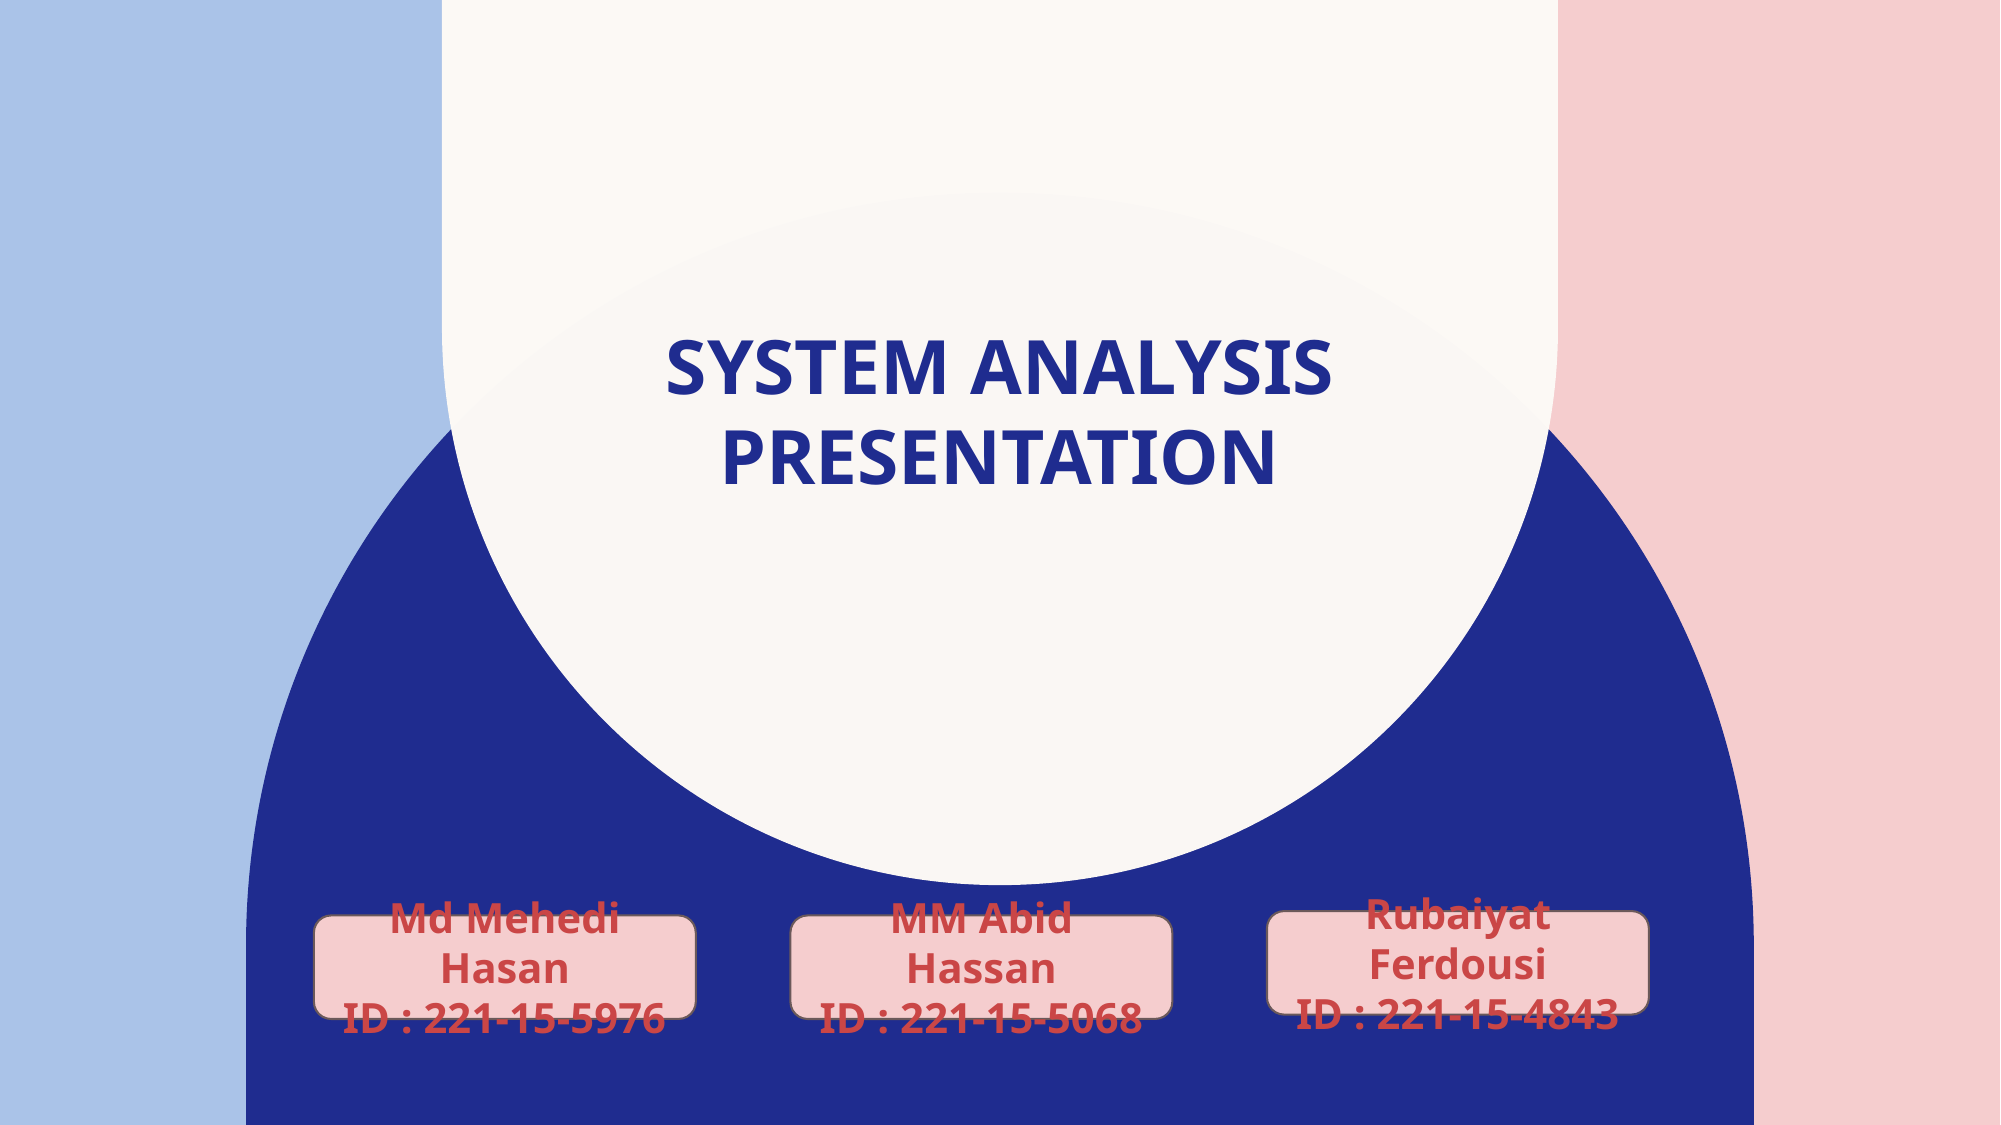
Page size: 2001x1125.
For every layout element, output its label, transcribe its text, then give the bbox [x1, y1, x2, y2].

text_box Rubaiyat Ferdousi ID : 221-15-4843 [1265, 910, 1650, 1016]
text_box MM Abid Hassan ID : 221-15-5068 [789, 914, 1174, 1021]
title System Analysis presentation [475, 294, 1525, 525]
text_box Md Mehedi Hasan ID : 221-15-5976 [312, 914, 697, 1021]
